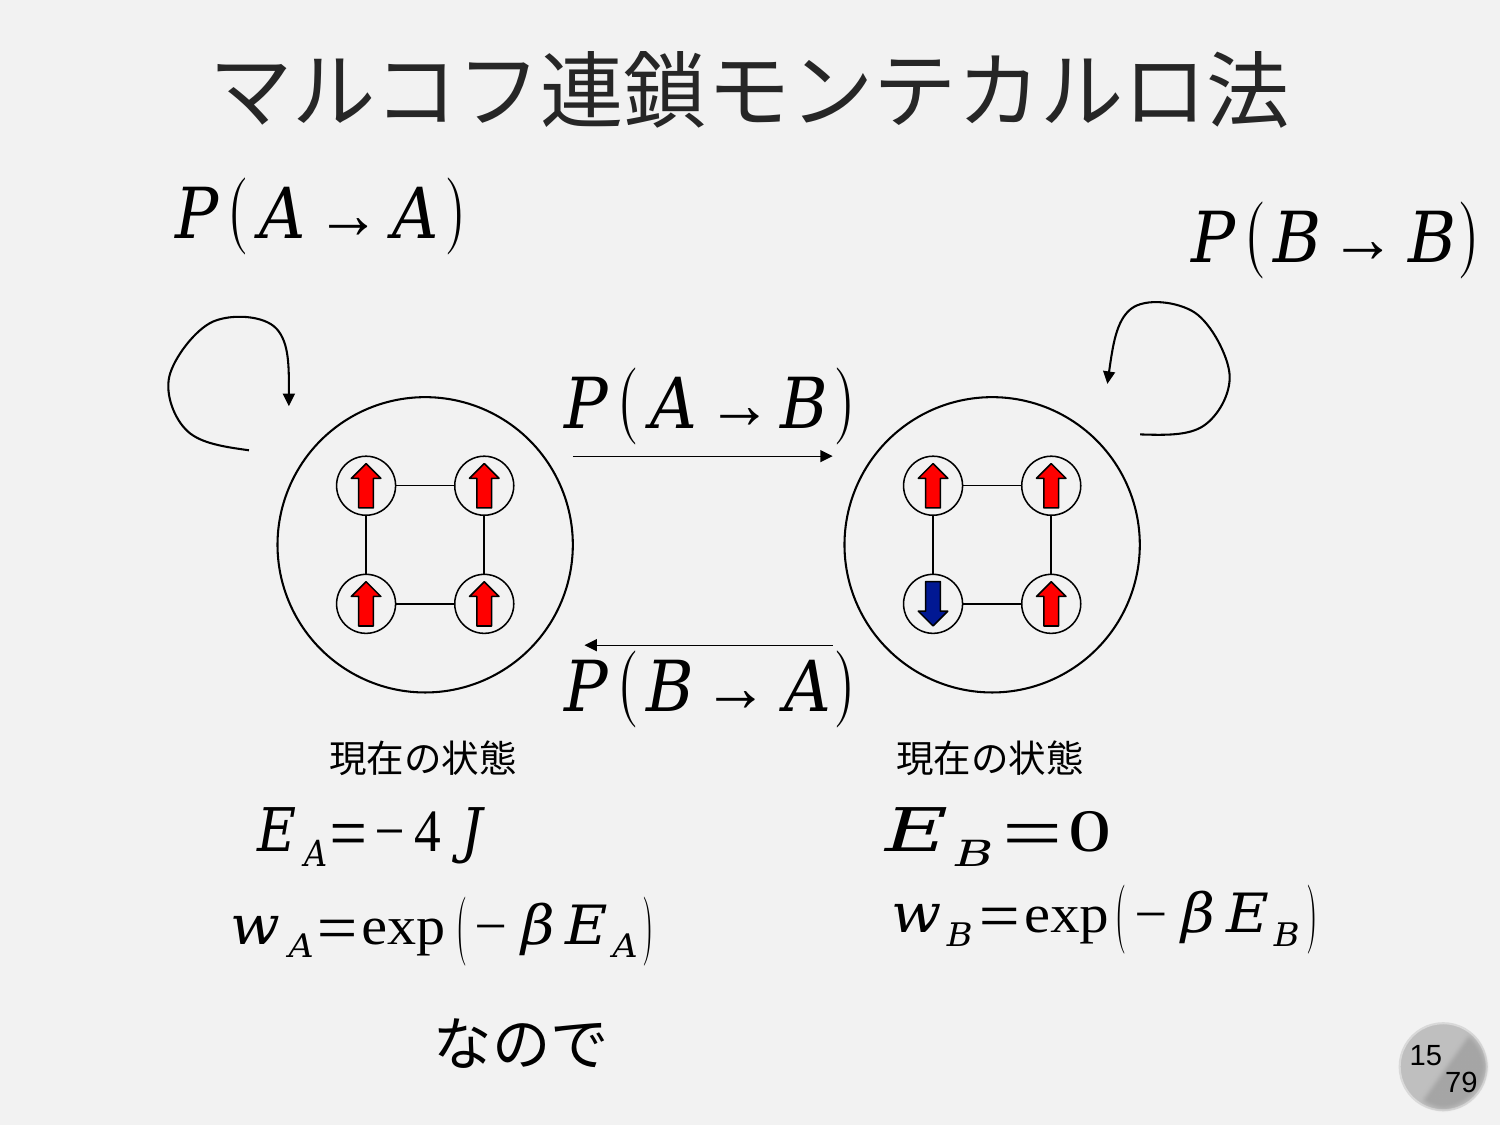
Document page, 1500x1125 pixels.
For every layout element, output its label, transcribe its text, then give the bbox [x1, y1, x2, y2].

text_box [1102, 301, 1231, 436]
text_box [336, 456, 514, 634]
text_box [843, 396, 1141, 694]
text_box [276, 396, 574, 694]
text_box [167, 315, 296, 452]
list マルコフ連鎖モンテカルロ法 [0, 31, 1500, 155]
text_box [903, 456, 1081, 634]
